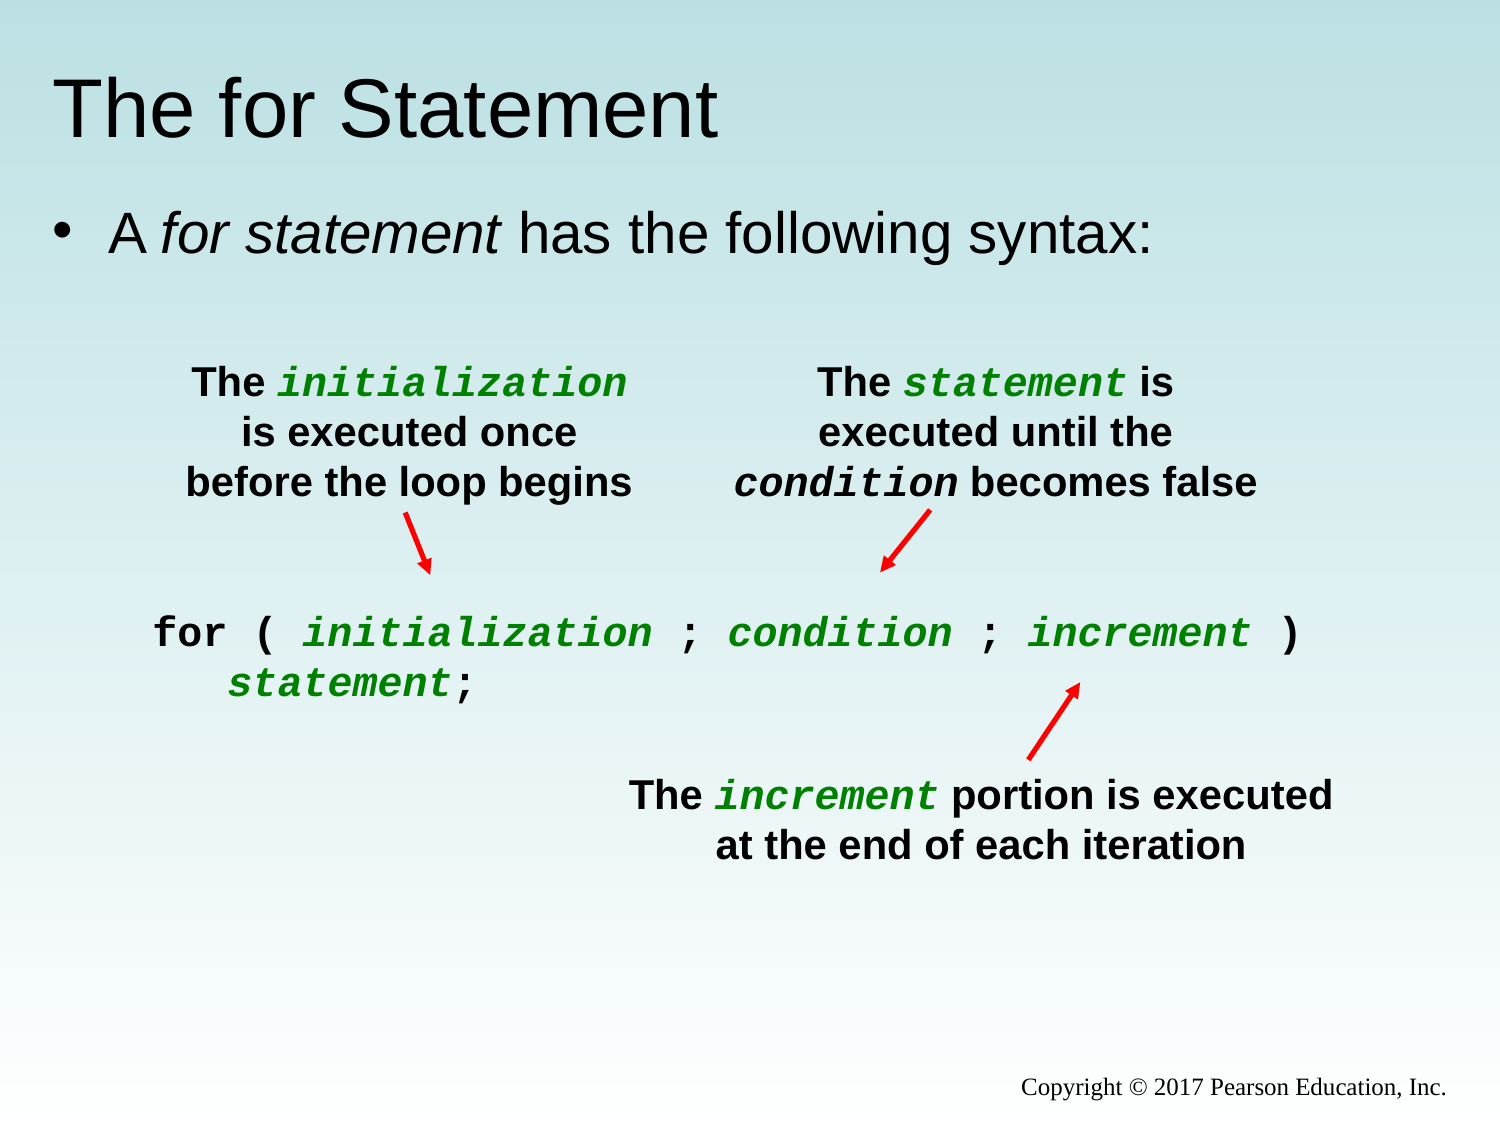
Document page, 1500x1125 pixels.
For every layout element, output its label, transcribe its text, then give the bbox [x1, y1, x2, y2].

footer Copyright © 2017 Pearson Education, Inc. [549, 1062, 1463, 1113]
text_box for ( initialization ; condition ; increment ) statement; [137, 597, 1318, 713]
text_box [166, 347, 652, 576]
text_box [604, 681, 1358, 876]
list A for statement has the following syntax: [37, 187, 1463, 334]
title The for Statement [37, 45, 1463, 163]
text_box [716, 347, 1275, 573]
